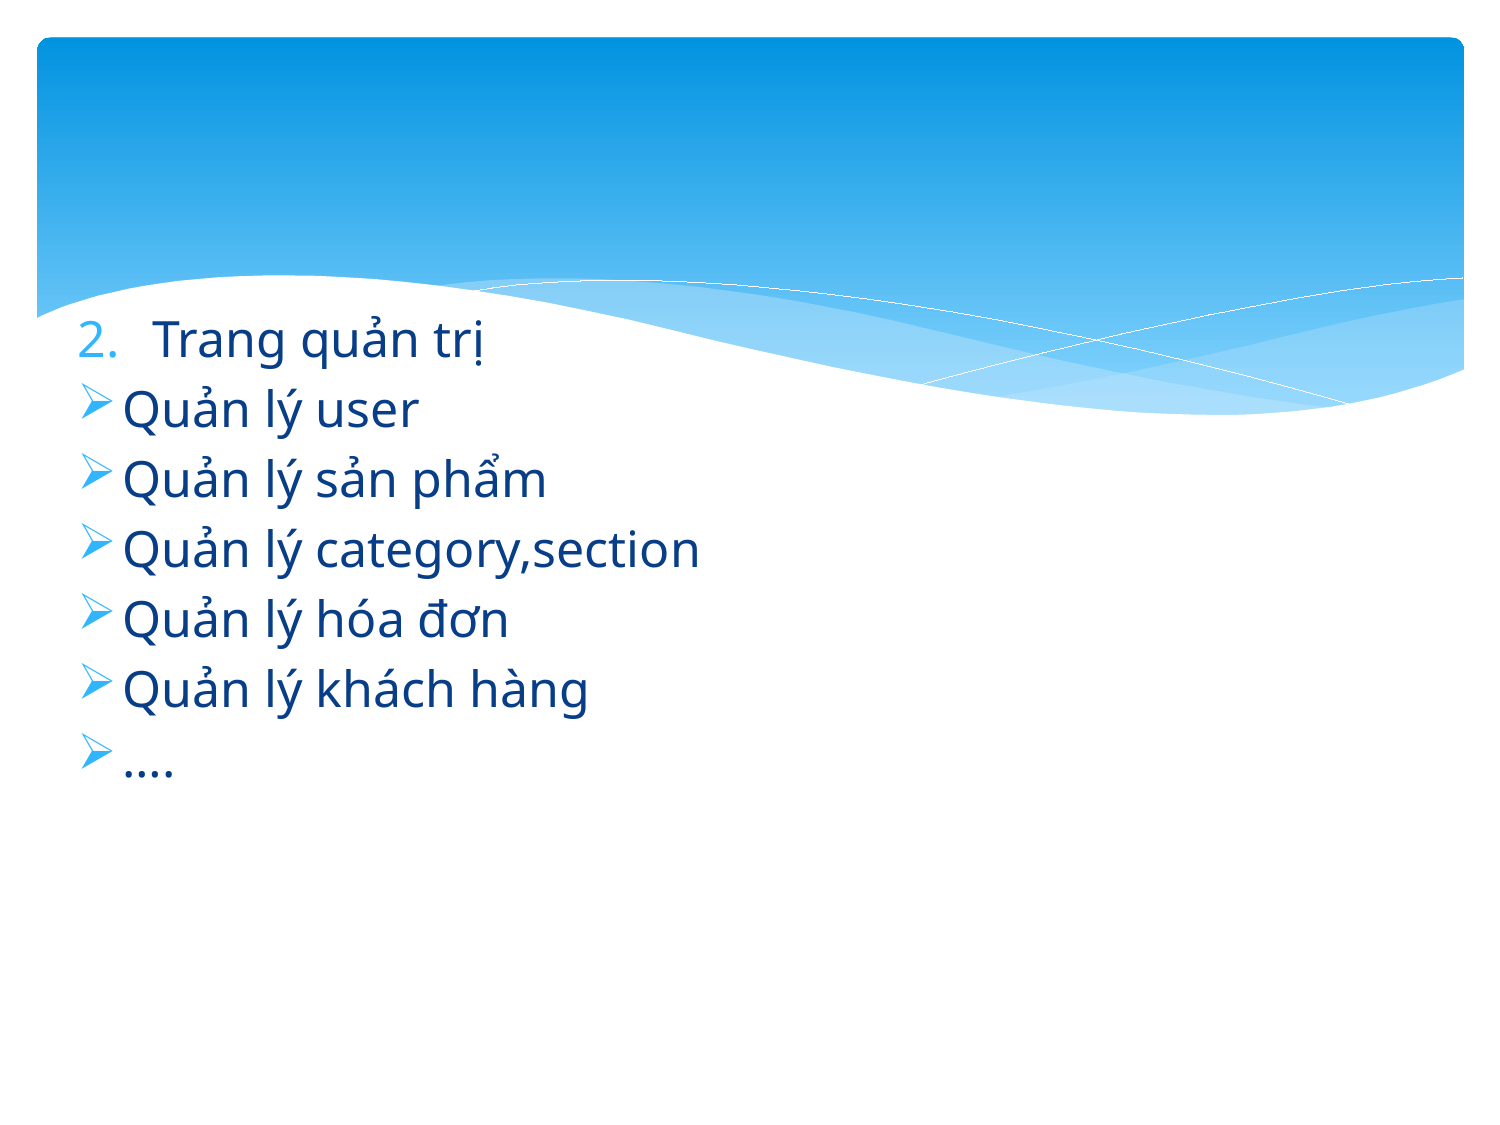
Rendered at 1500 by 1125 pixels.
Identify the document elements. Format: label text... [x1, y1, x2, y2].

list Trang quản trị Quản lý user Quản lý sản phẩm Quản lý category,section Quản lý hóa đơn Quản lý khách hàng …. [62, 299, 1475, 1005]
